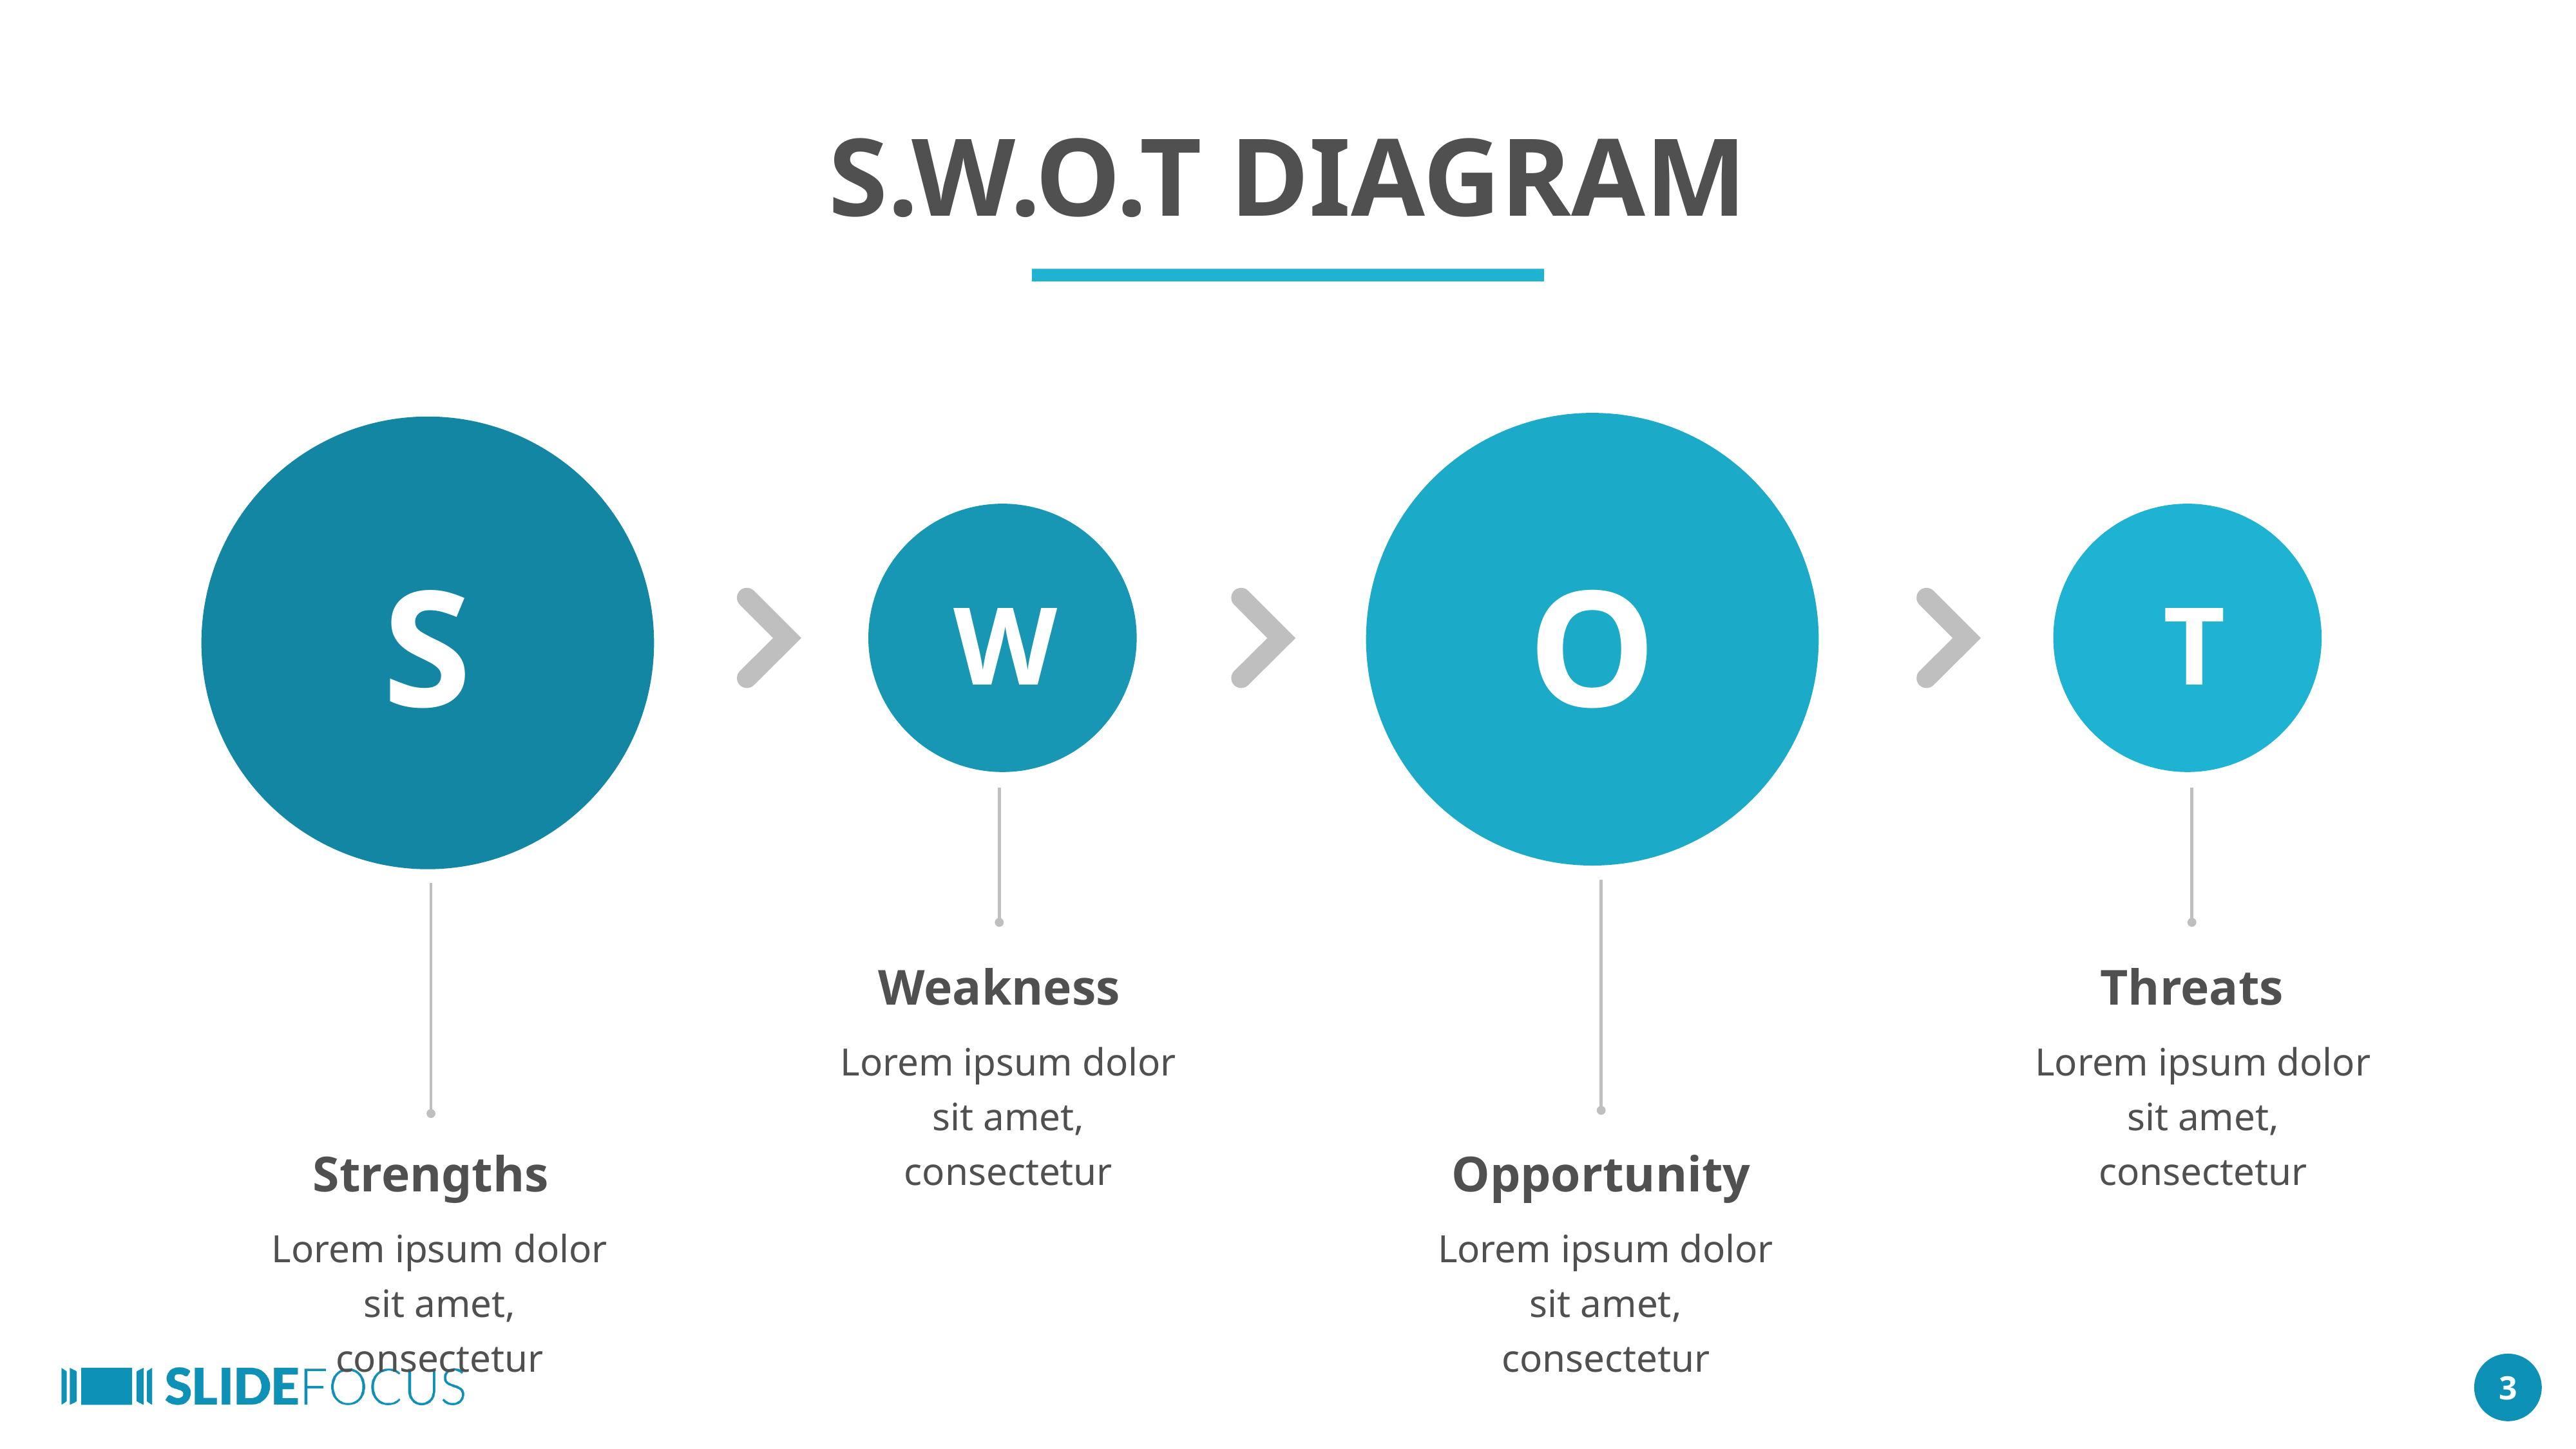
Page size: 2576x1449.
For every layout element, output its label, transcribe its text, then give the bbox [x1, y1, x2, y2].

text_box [816, 951, 1201, 1145]
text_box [1418, 1139, 1793, 1332]
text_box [248, 1139, 631, 1332]
text_box S.W.O.T DIAGRAM [759, 104, 1816, 243]
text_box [201, 413, 2322, 1114]
picture [30, 1340, 497, 1434]
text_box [2009, 951, 2397, 1145]
text_box [1031, 268, 1545, 282]
